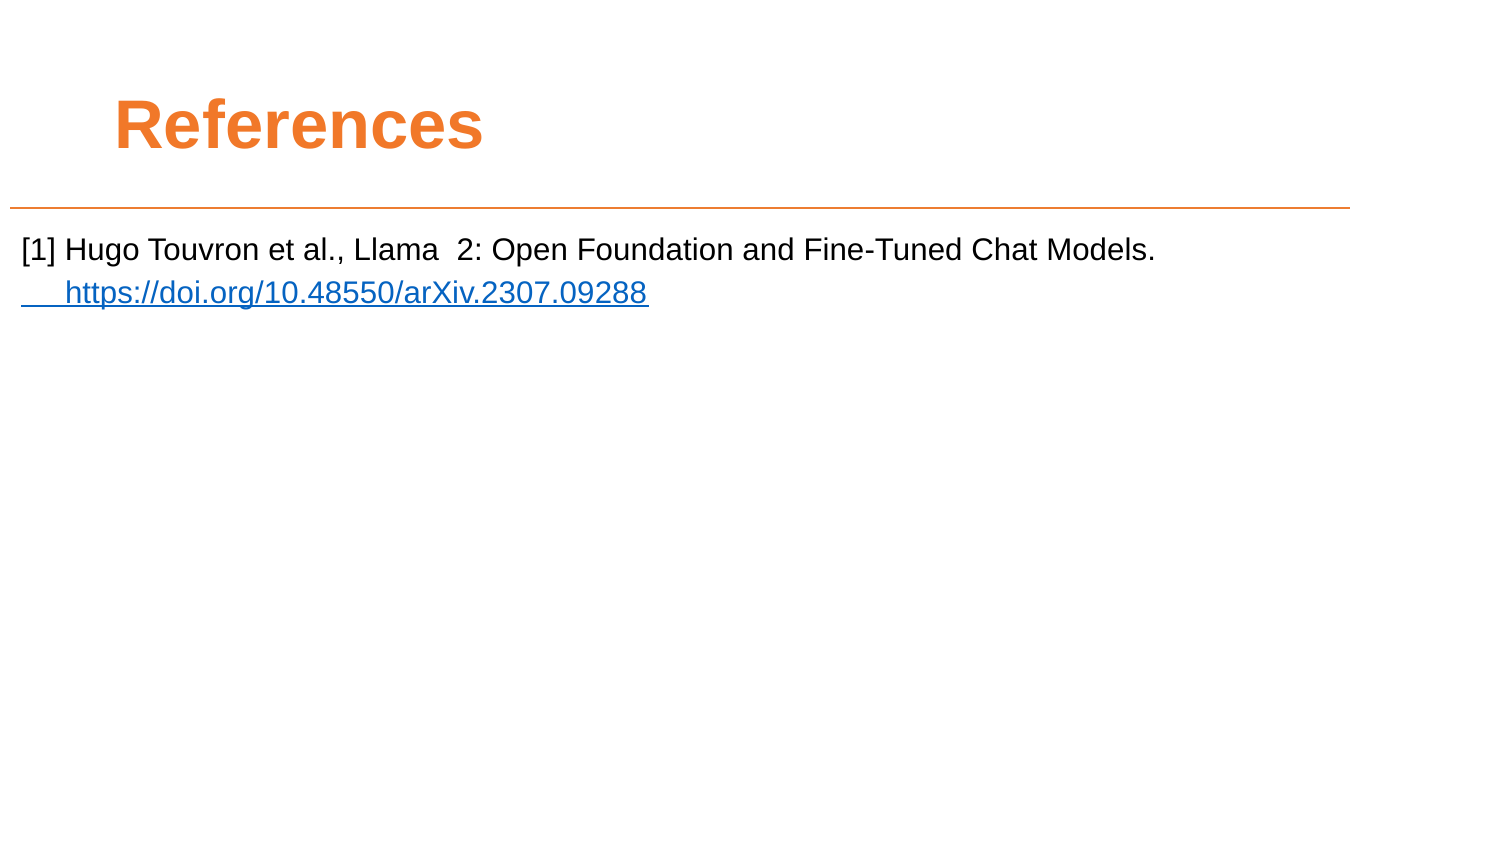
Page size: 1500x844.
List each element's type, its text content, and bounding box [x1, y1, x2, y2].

title References [103, 44, 1397, 208]
list [1] Hugo Touvron et al., Llama 2: Open Foundation and Fine-Tuned Chat Models. https://doi.org/10.48550/arXiv.2307.09288 [10, 227, 1304, 763]
